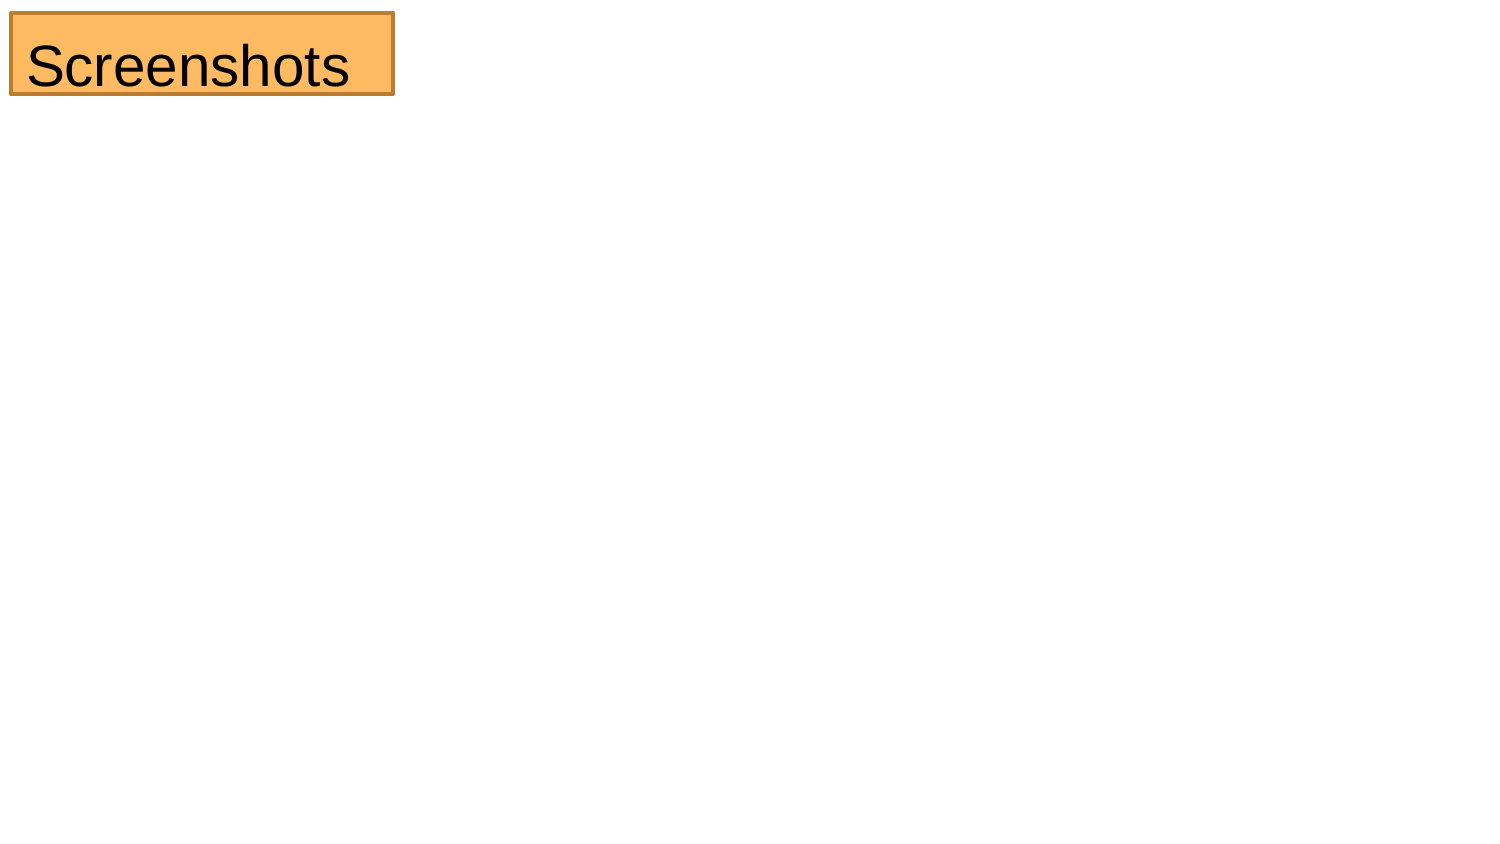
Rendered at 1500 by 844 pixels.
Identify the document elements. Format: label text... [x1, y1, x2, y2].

title Screenshots [11, 12, 394, 95]
